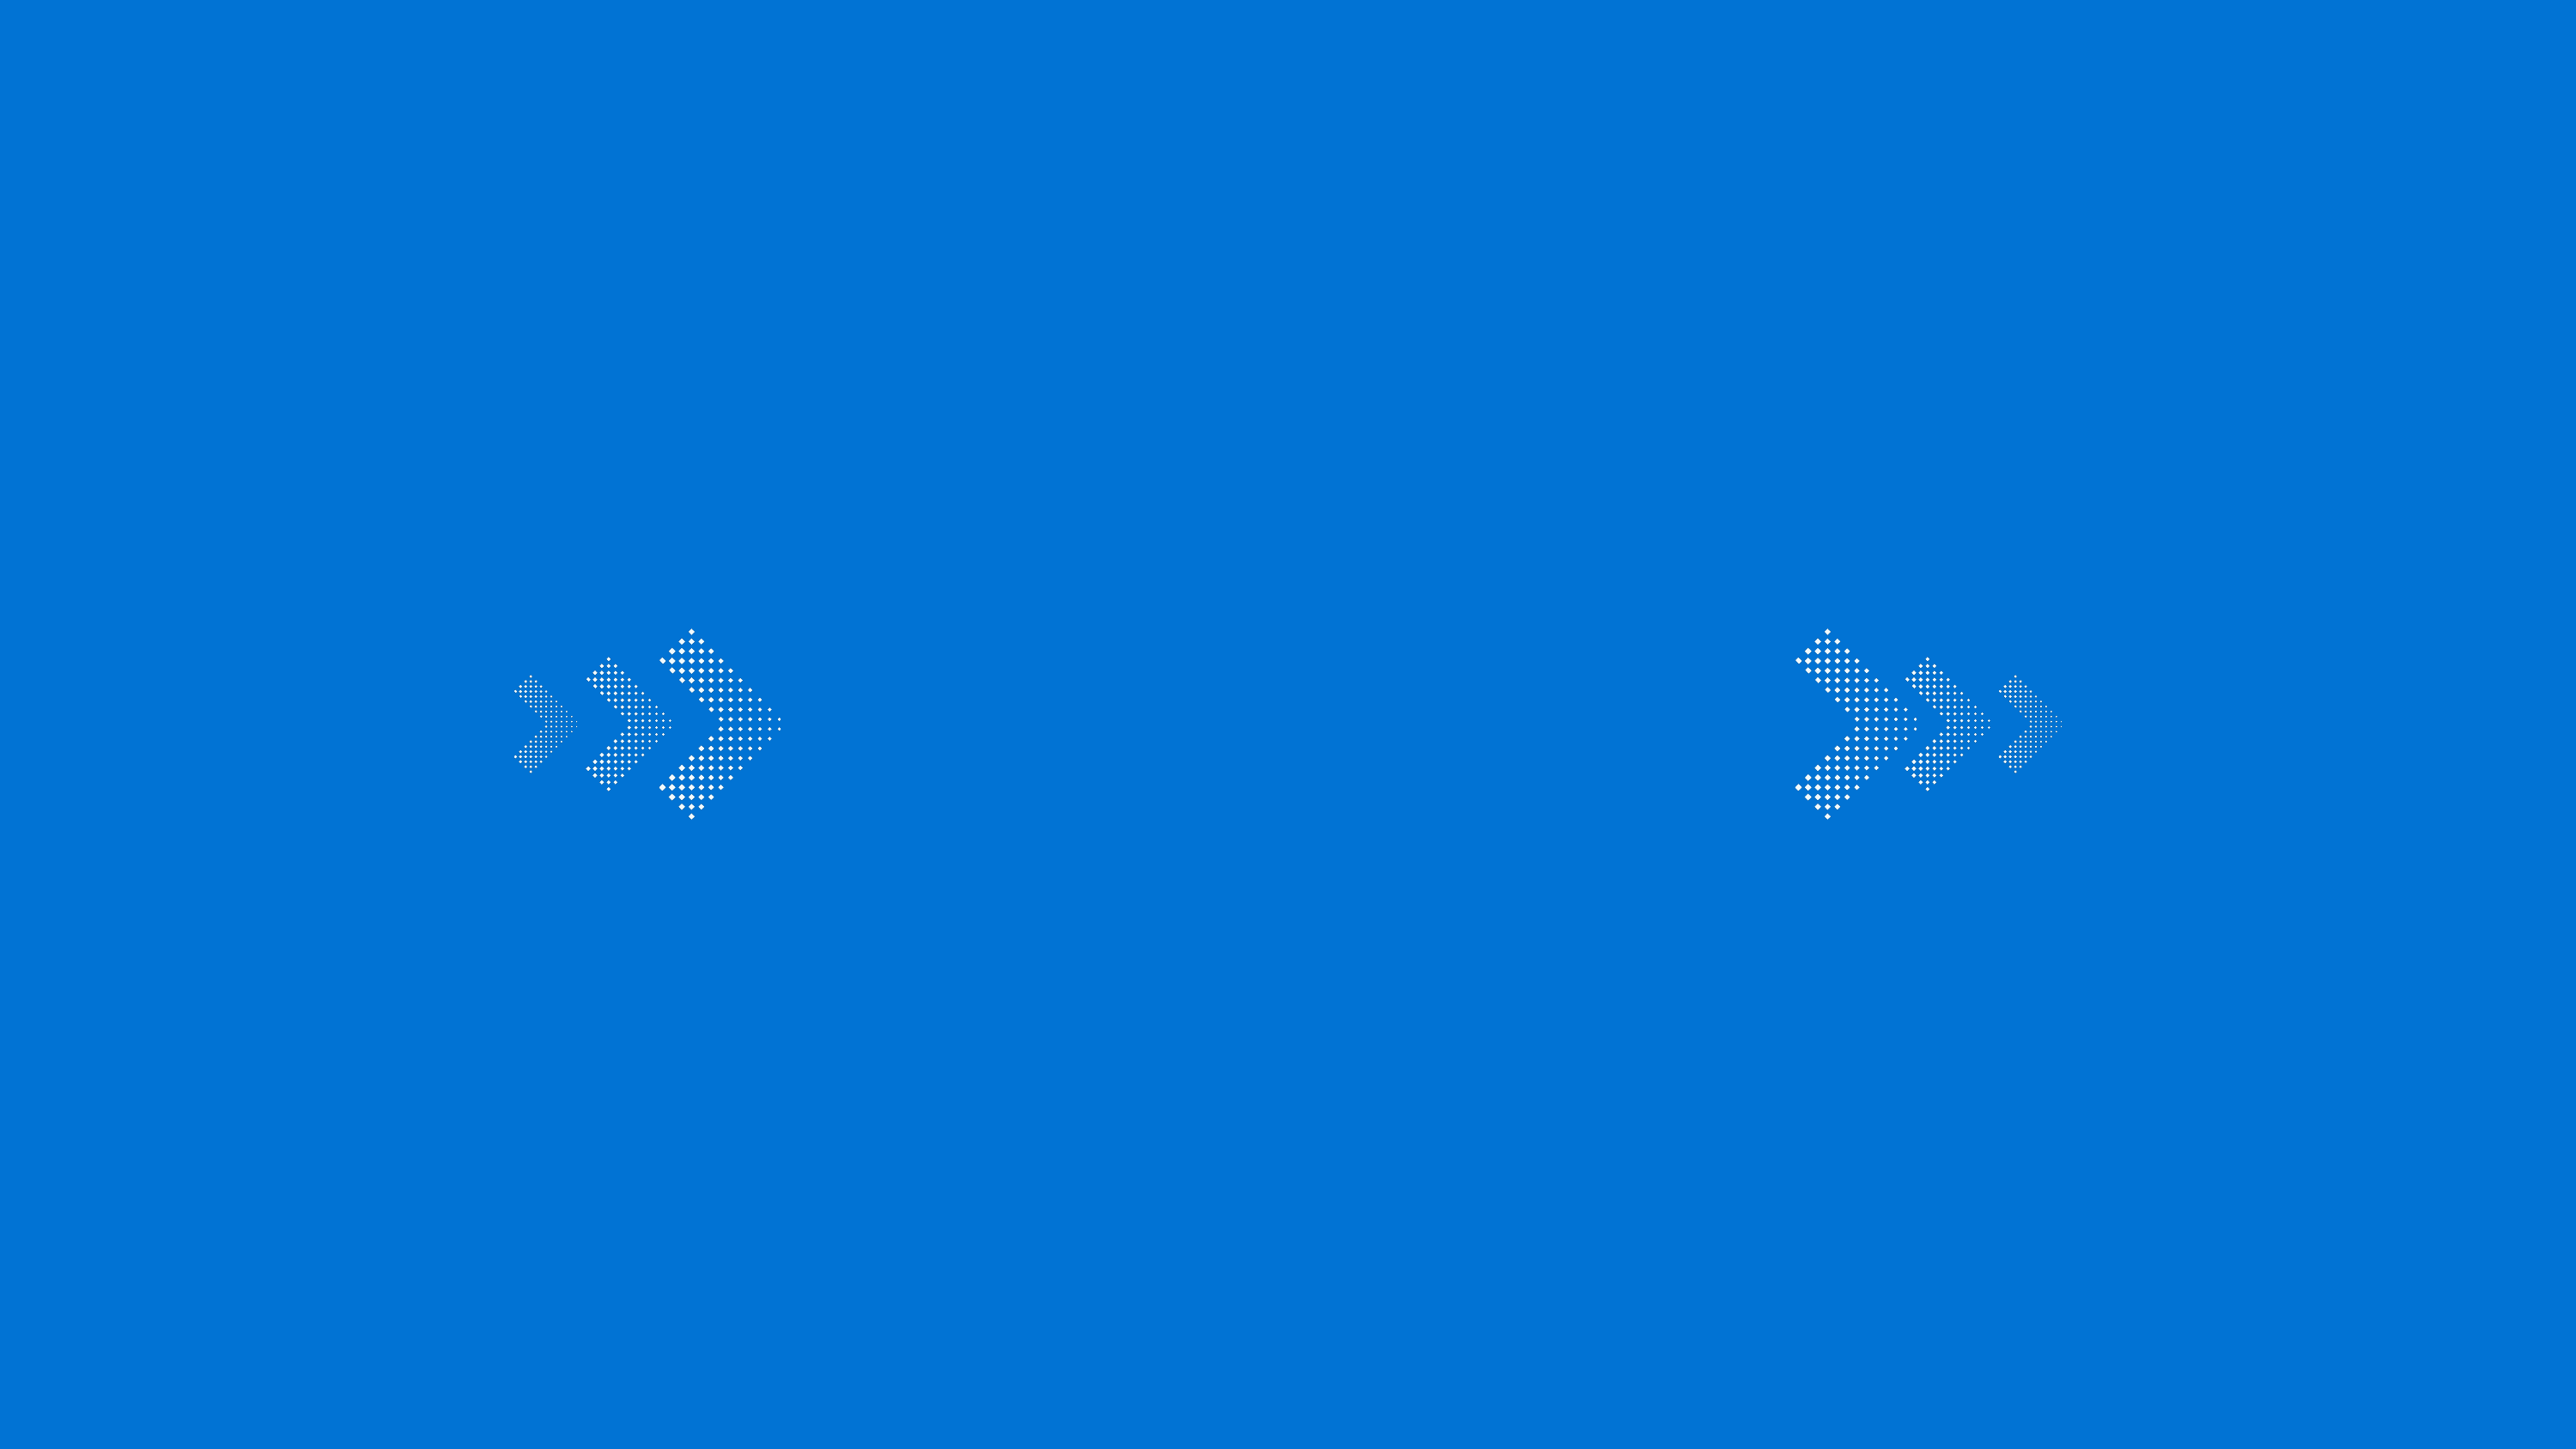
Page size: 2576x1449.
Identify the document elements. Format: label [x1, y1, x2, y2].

text_box [1795, 628, 1917, 820]
text_box [1905, 657, 1990, 791]
text_box [659, 628, 781, 820]
text_box [1998, 675, 2063, 774]
text_box [586, 657, 671, 791]
text_box [513, 675, 578, 774]
